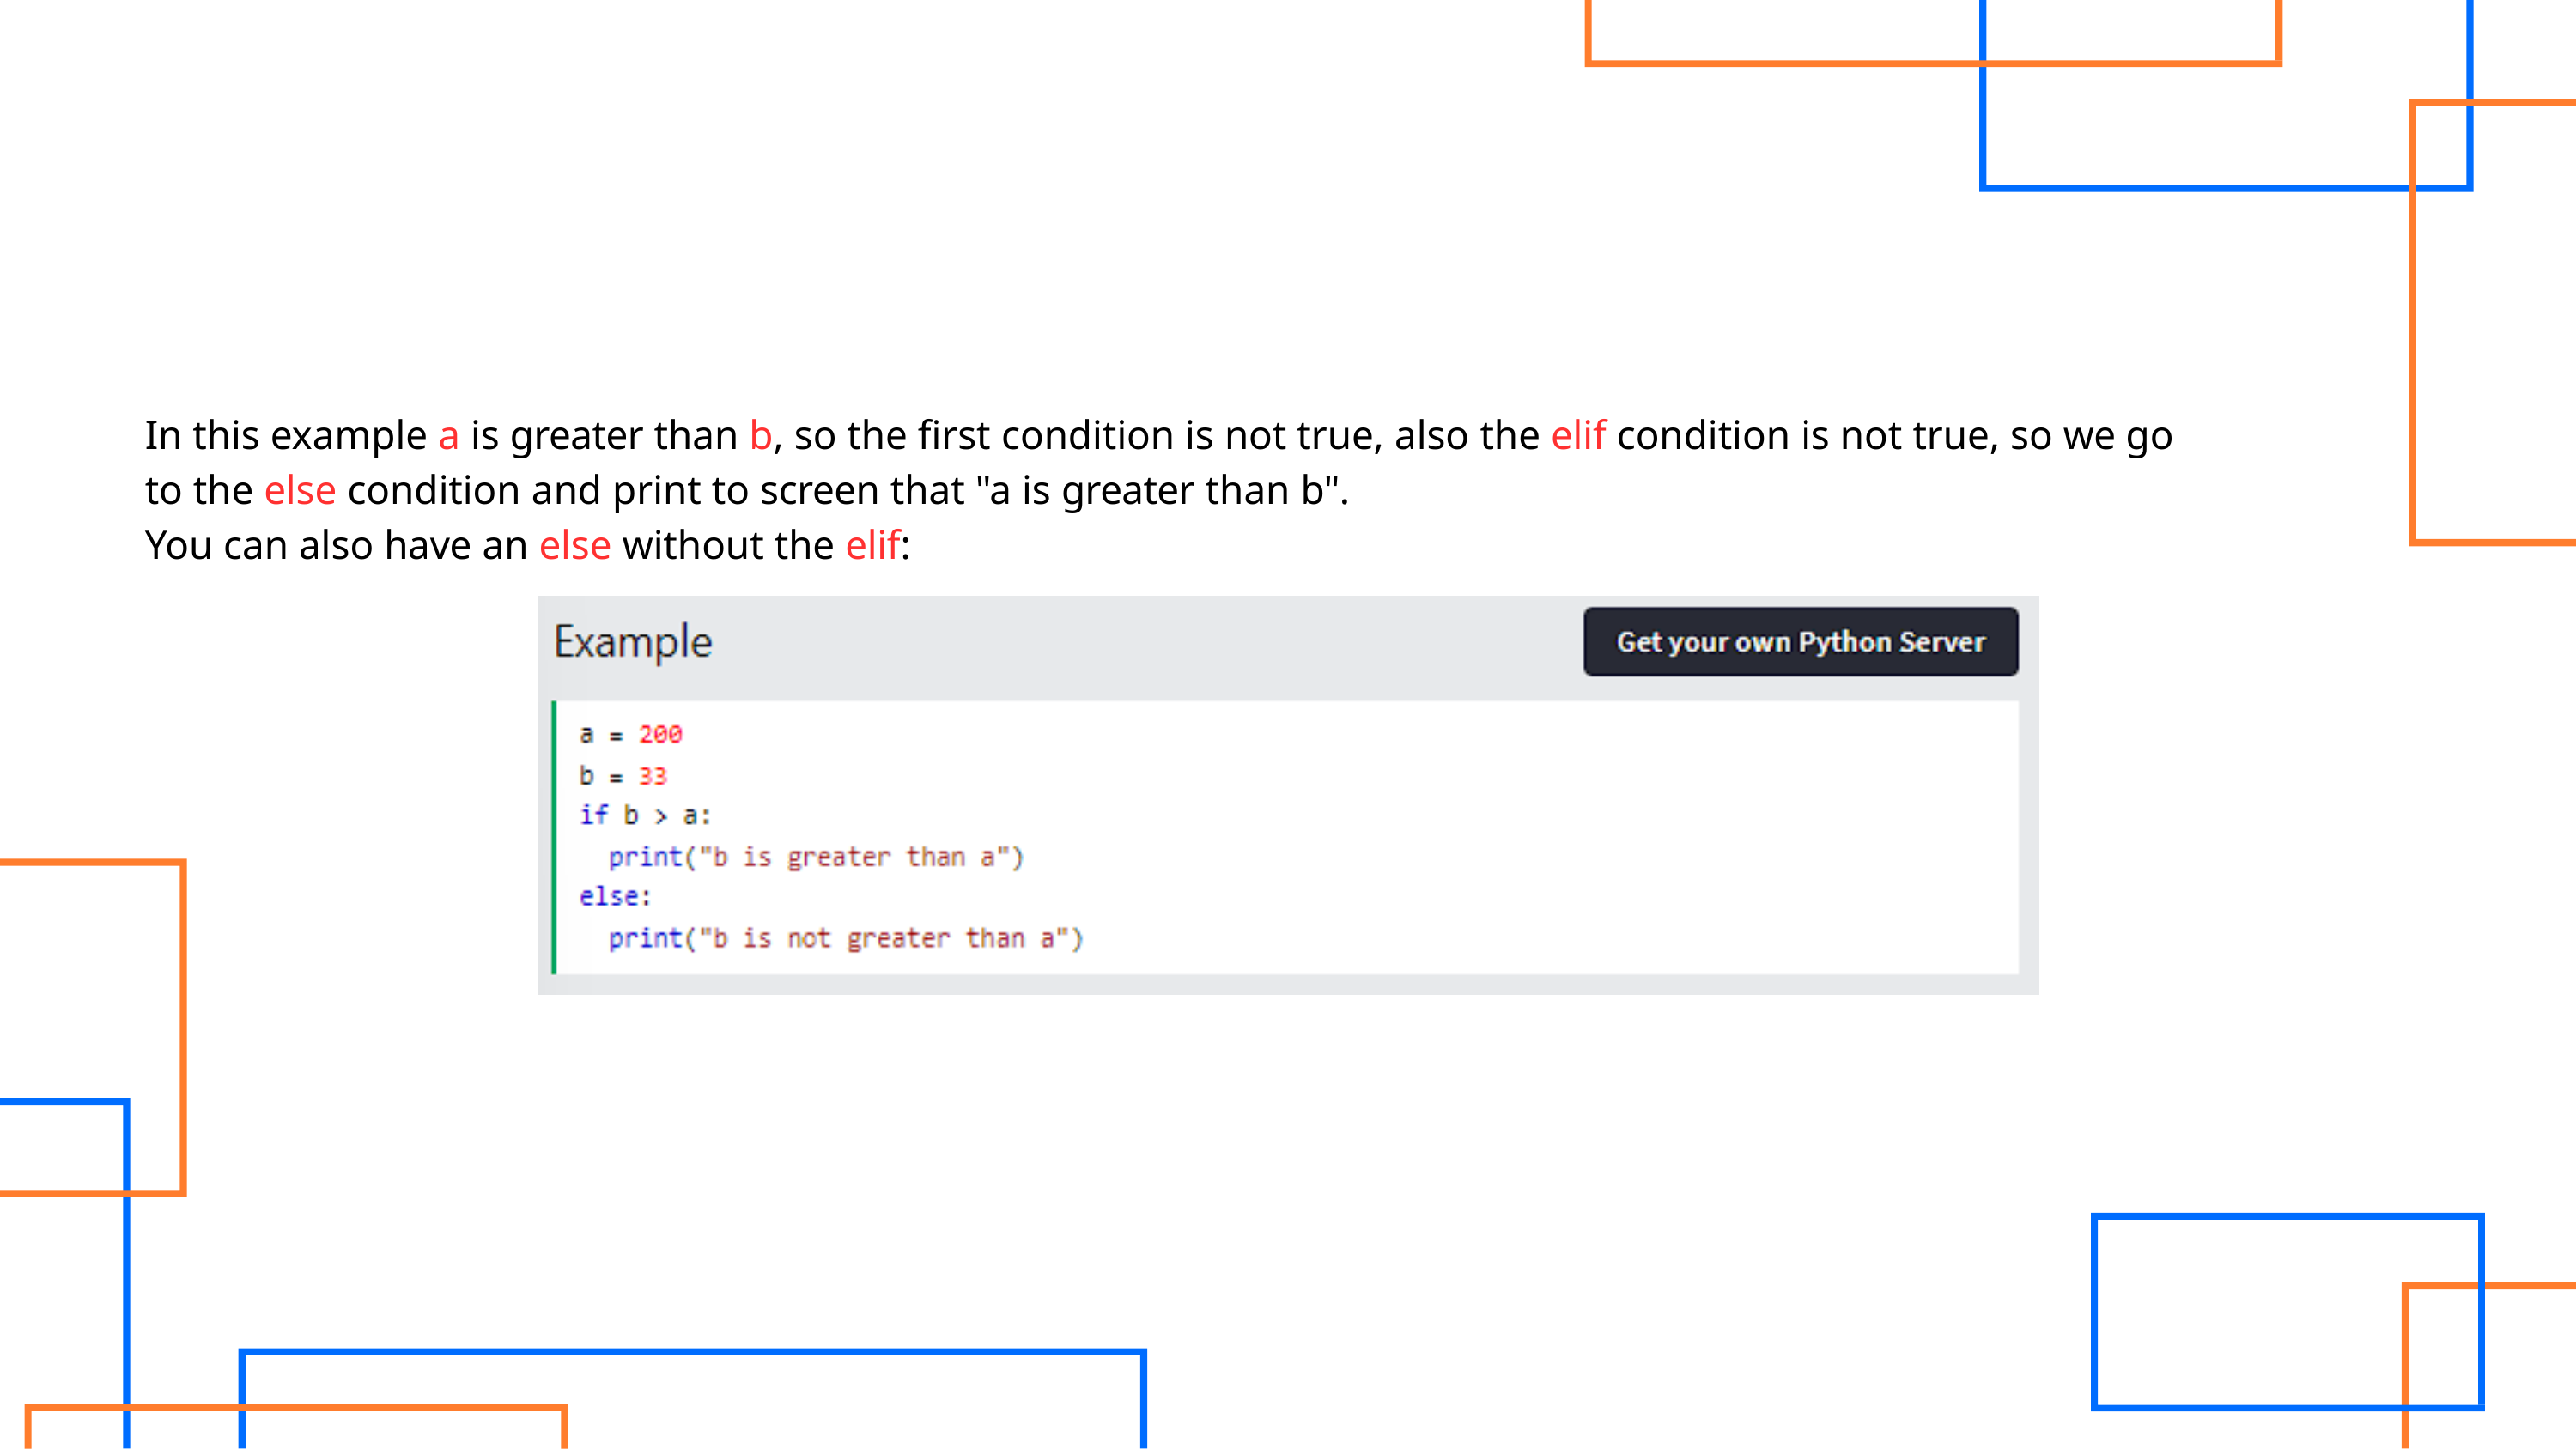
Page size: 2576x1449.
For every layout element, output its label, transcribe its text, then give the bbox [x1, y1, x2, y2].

picture [538, 596, 2039, 995]
text_box In this example a is greater than b, so the first condition is not true, also the elif condition is not true, so we go to the else condition and print to screen that "a is greater than b". You can also have an else without the elif: [143, 400, 2217, 567]
